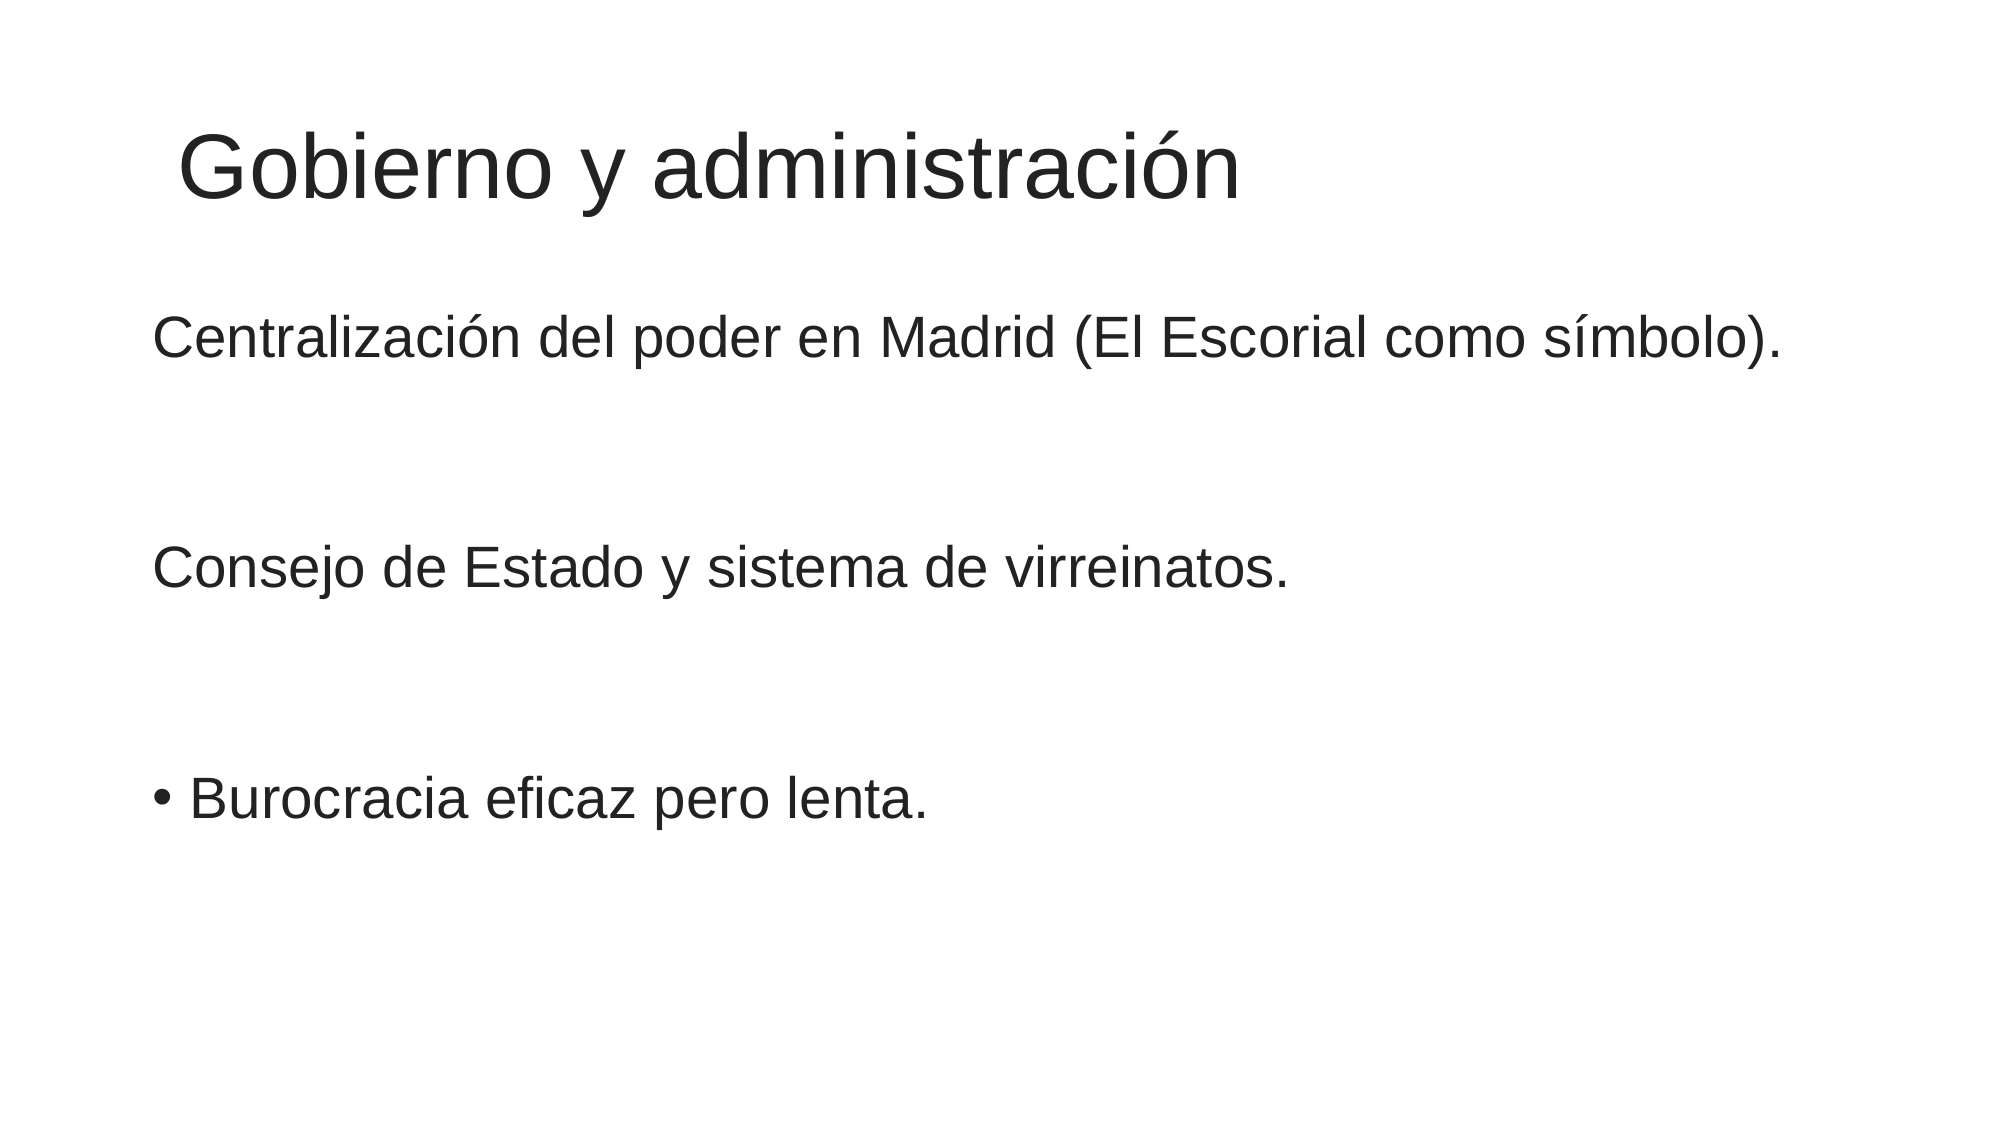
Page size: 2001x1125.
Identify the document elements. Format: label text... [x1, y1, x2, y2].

list Centralización del poder en Madrid (El Escorial como símbolo). Consejo de Estado y sistema de virreinatos. Burocracia eficaz pero lenta. [137, 299, 1863, 1014]
title Gobierno y administración [137, 59, 1863, 278]
